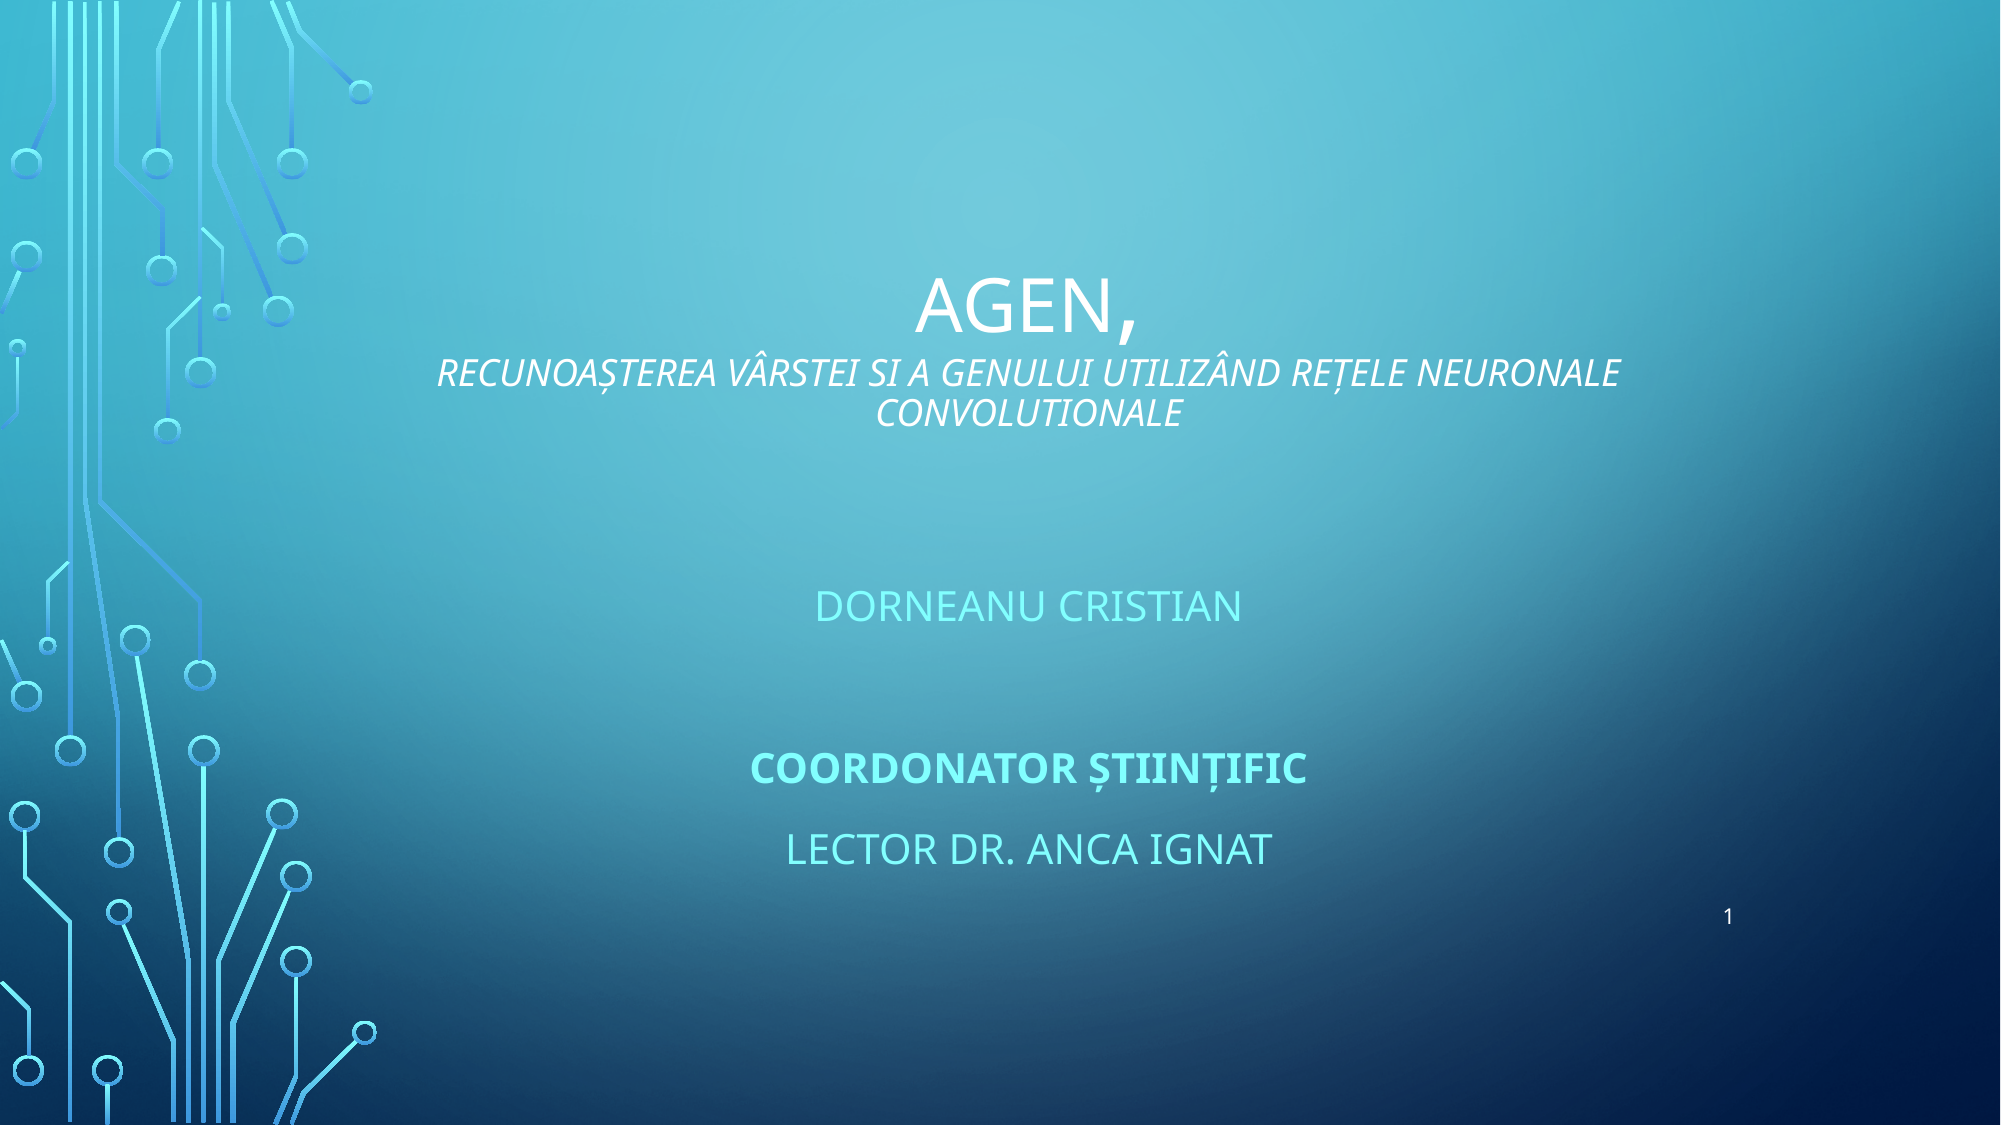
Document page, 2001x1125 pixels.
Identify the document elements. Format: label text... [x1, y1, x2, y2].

title AGEN, Recunoașterea vârstei si a genului utilizând rețele neuronale convolutionale [307, 184, 1750, 562]
slide_number 1 [1623, 887, 1750, 948]
subtitle Dorneanu Cristian Coordonator științific Lector dr. Anca Ignat [307, 562, 1750, 952]
